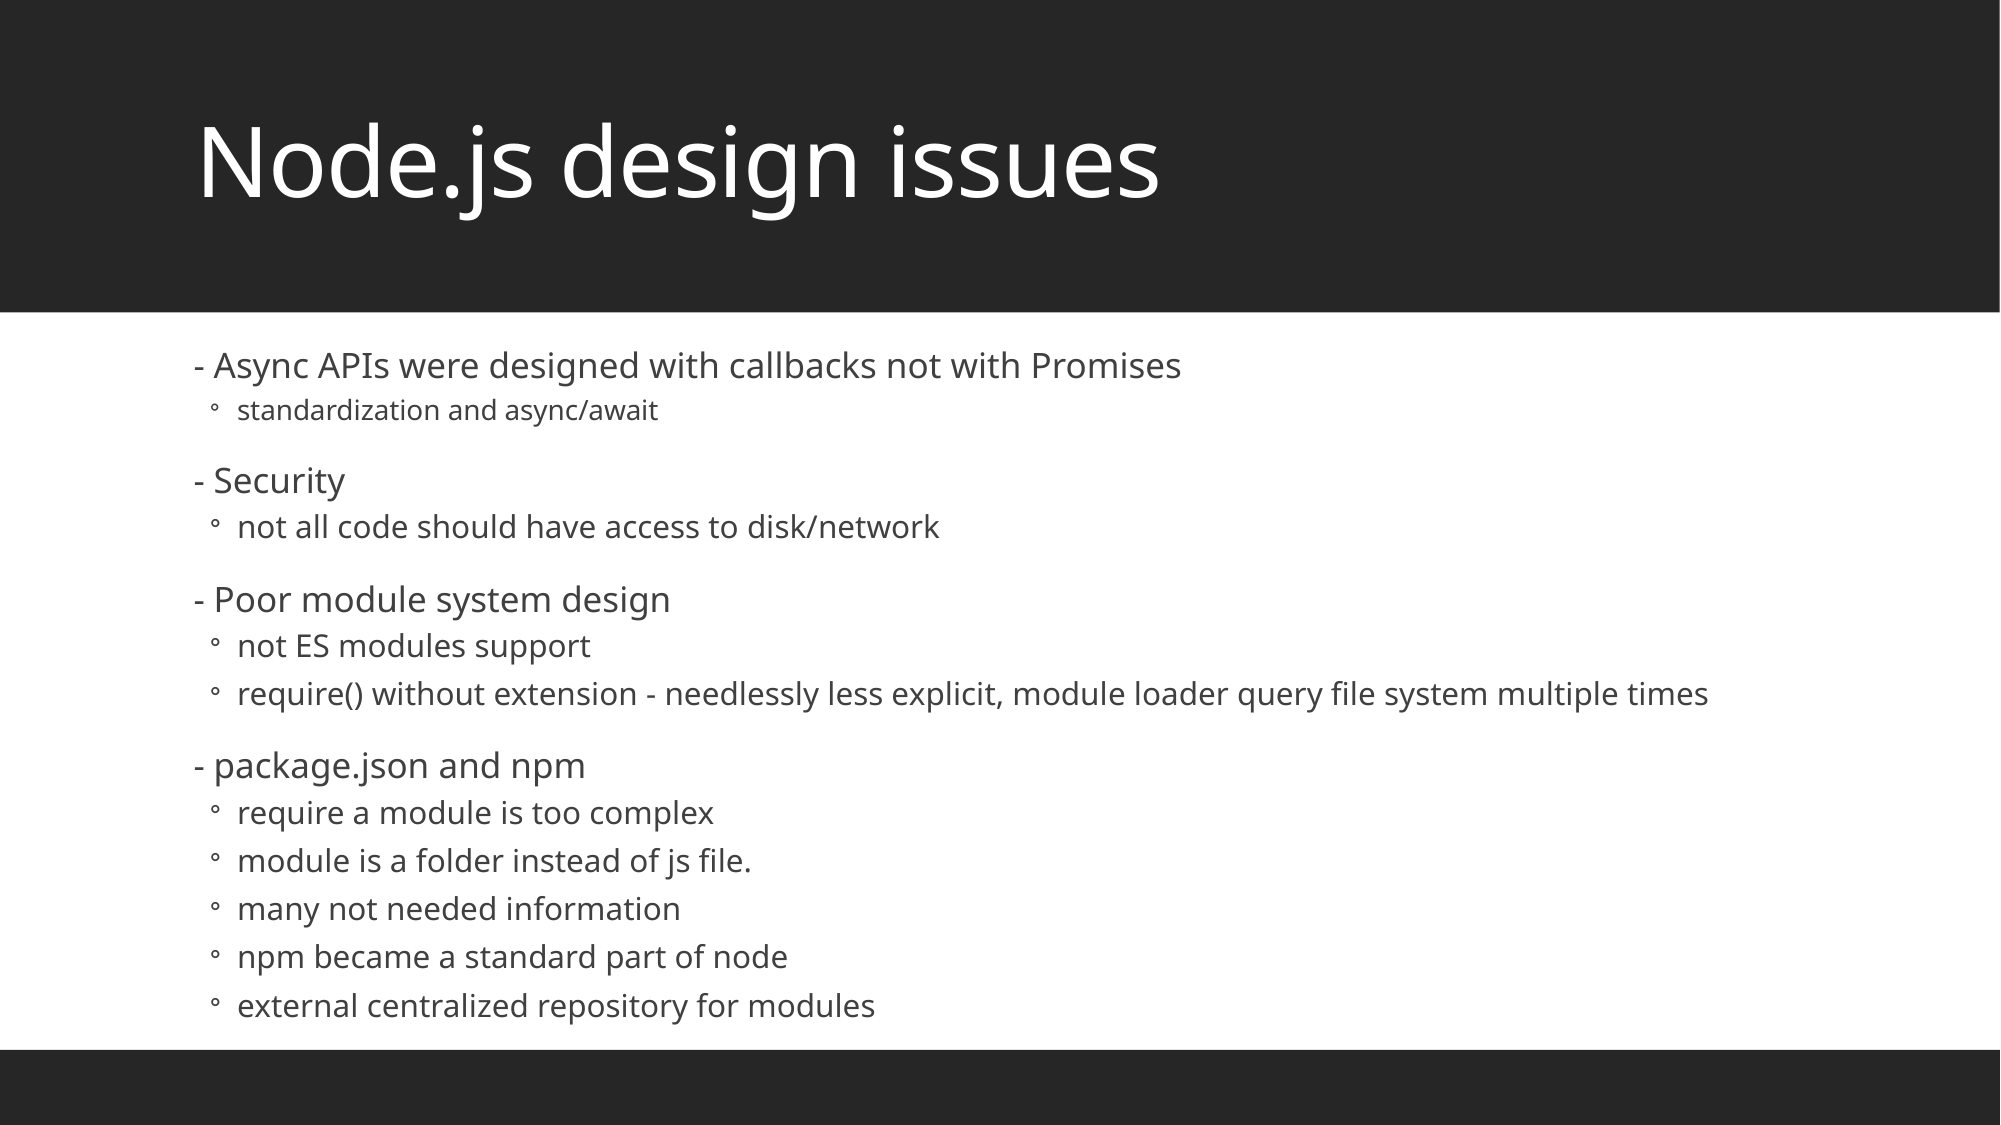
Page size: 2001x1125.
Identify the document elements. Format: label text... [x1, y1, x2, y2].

title Node.js design issues [180, 47, 1830, 285]
text_box [0, 314, 2000, 1049]
list - Async APIs were designed with callbacks not with Promises standardization and async/await - Security not all code should have access to disk/network - Poor module system design not ES modules support require() without extension - needlessly less explicit, module loader query file system multiple times - package.json and npm require a module is too complex module is a folder instead of js file. many not needed information npm became a standard part of node external centralized repository for modules [179, 332, 1830, 1036]
text_box [0, 1049, 2000, 1125]
text_box [0, 0, 2000, 314]
